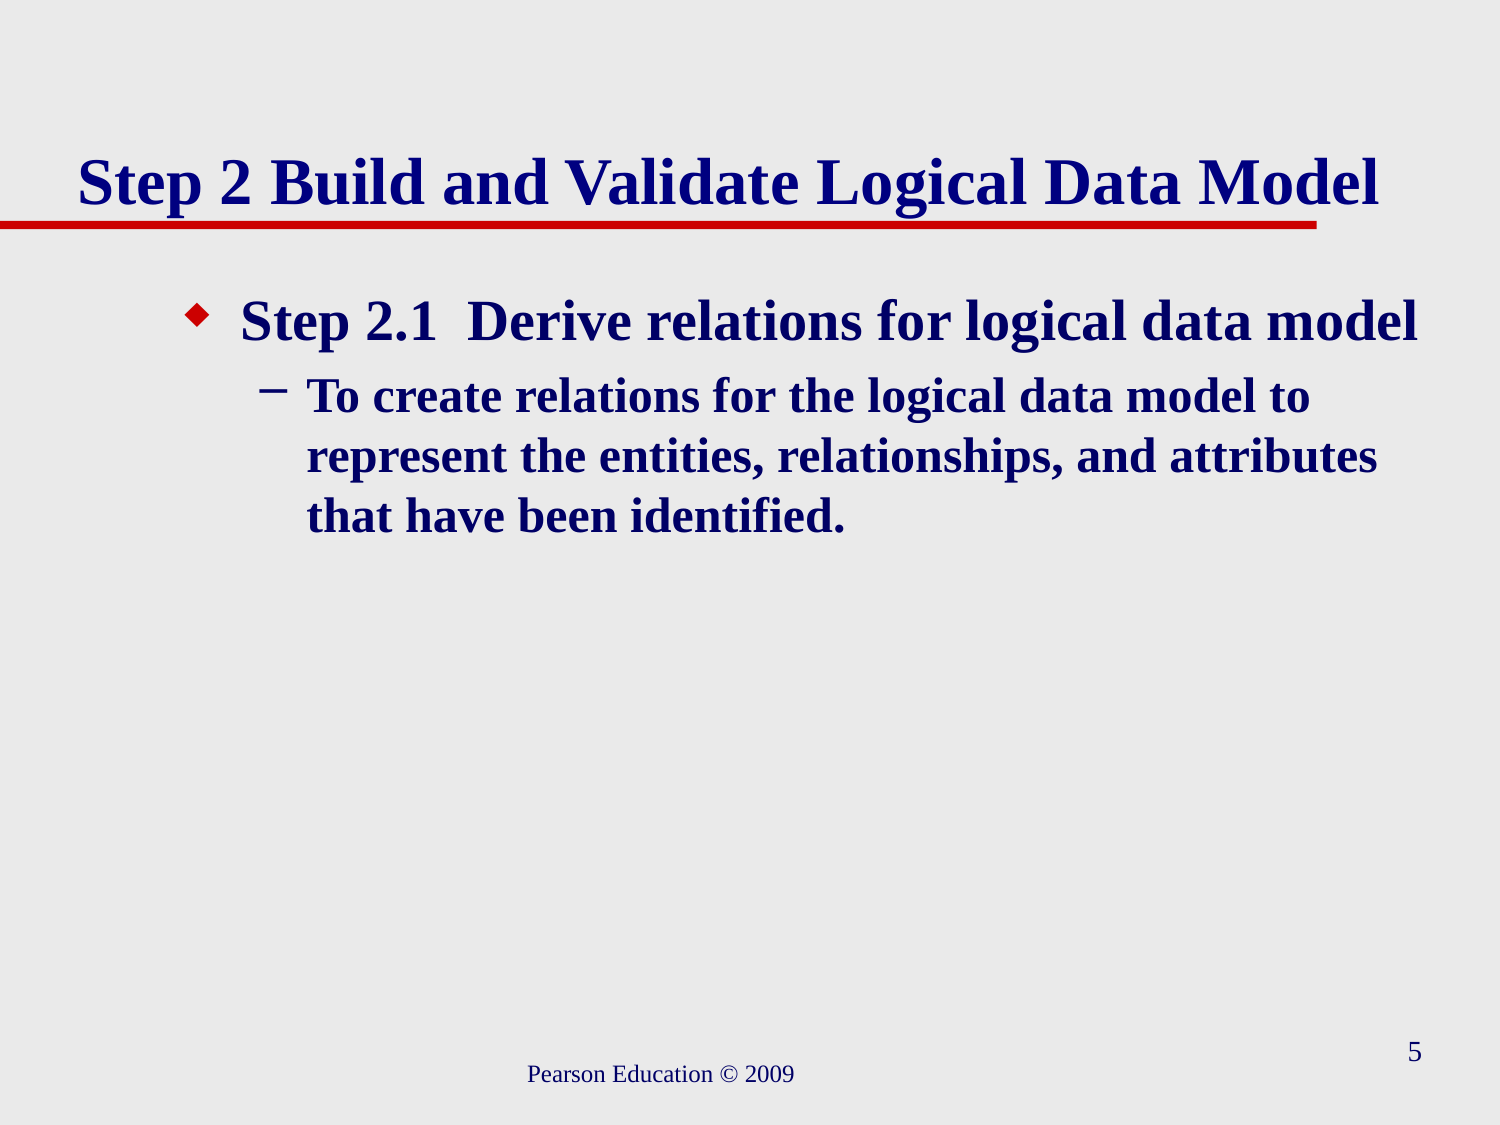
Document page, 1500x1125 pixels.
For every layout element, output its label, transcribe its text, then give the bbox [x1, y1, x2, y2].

list Step 2.1 Derive relations for logical data model To create relations for the logical data model to represent the entities, relationships, and attributes that have been identified. [169, 275, 1438, 950]
slide_number 5 [1125, 1012, 1438, 1088]
text_box Pearson Education © 2009 [512, 1050, 1038, 1095]
title Step 2 Build and Validate Logical Data Model [62, 43, 1424, 225]
